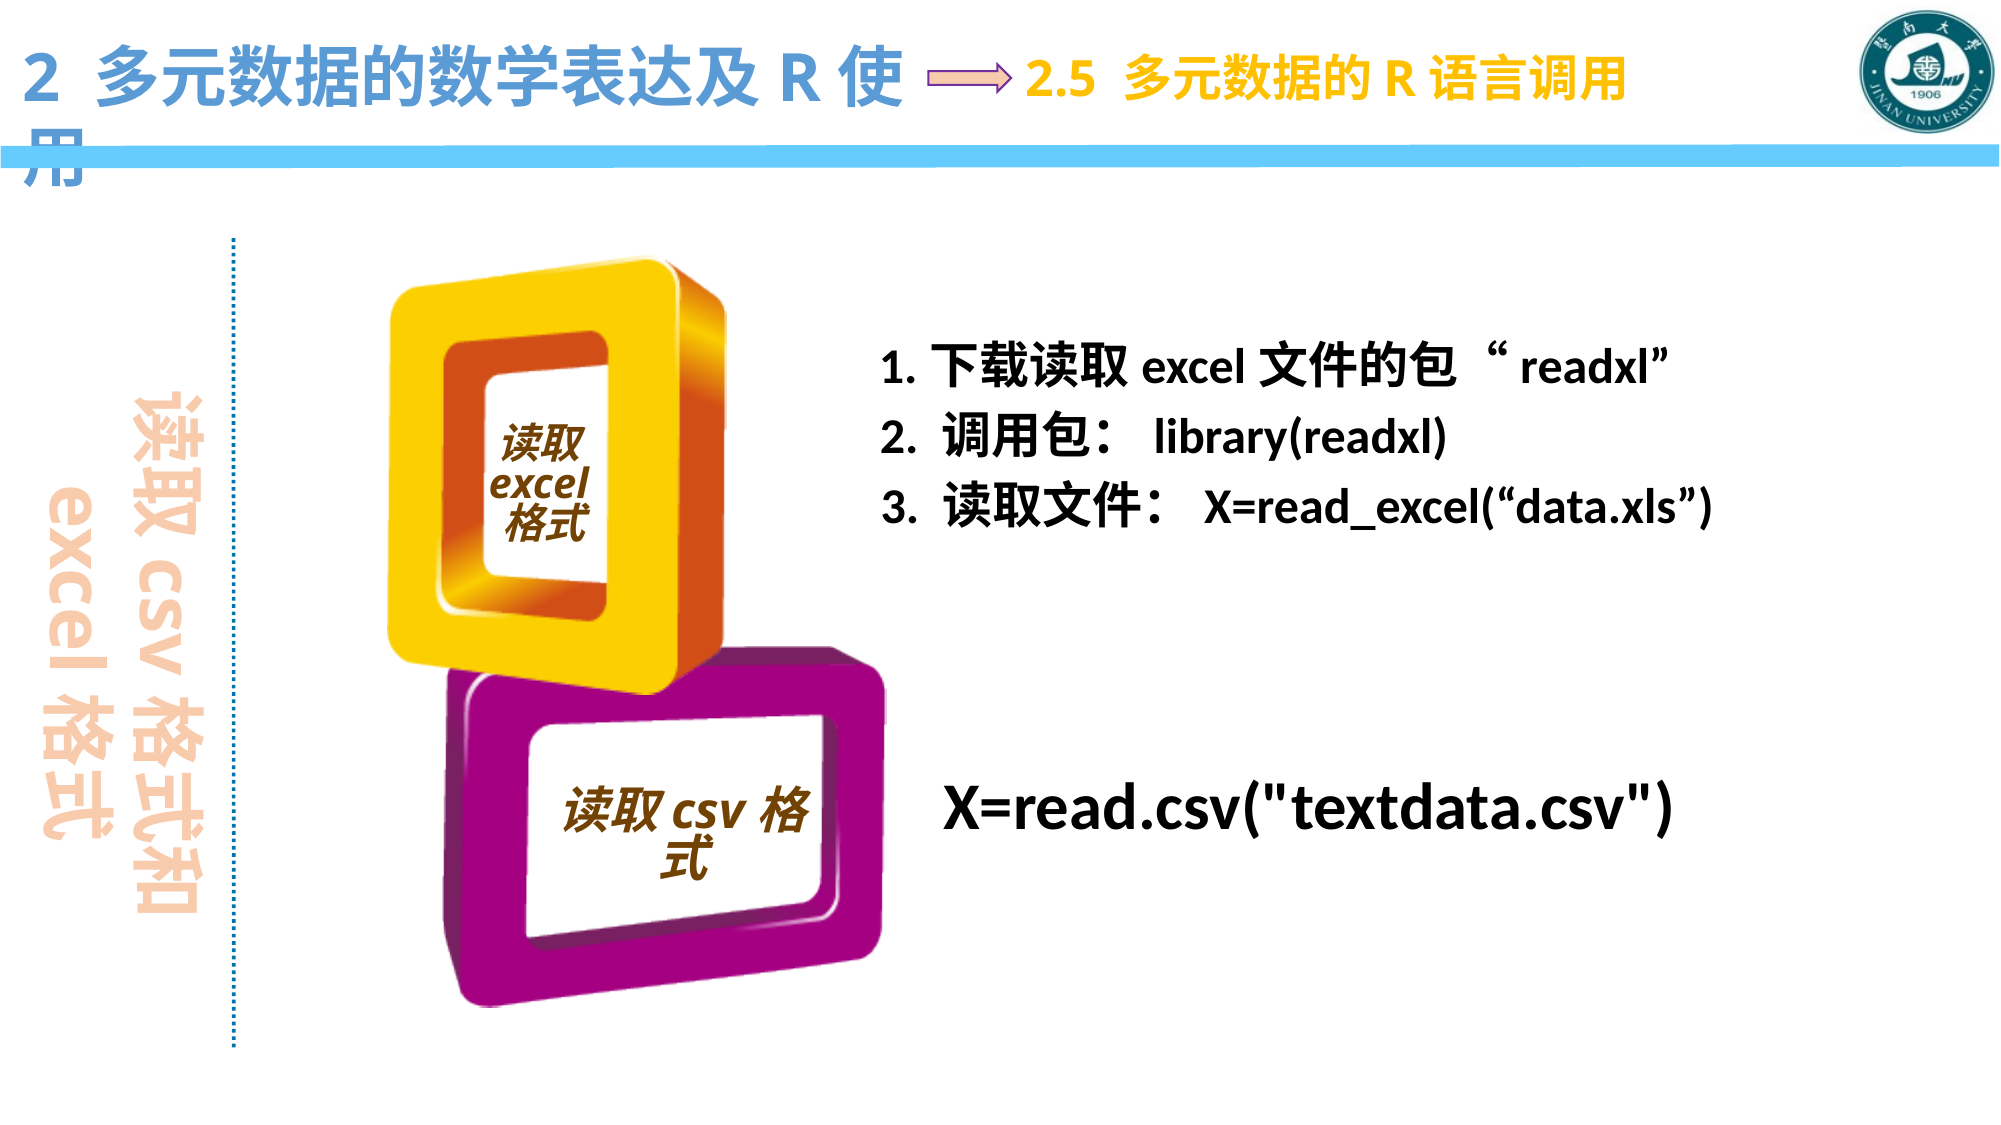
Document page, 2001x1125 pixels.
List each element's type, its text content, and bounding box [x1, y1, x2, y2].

text_box [927, 61, 1013, 95]
picture [387, 254, 887, 1008]
text_box 2.5 多元数据的R语言调用 [1010, 39, 1857, 114]
picture [1857, 6, 1995, 134]
text_box 3. 读取文件：X=read_excel(“data.xls”) [865, 466, 1752, 542]
text_box X=read.csv("textdata.csv") [928, 755, 1762, 850]
text_box 1.下载读取excel文件的包“readxl” [864, 326, 1751, 395]
text_box 2 多元数据的数学表达及R使用 [7, 27, 976, 203]
text_box 2. 调用包：library(readxl) [864, 395, 1752, 471]
text_box 读取csv格式和excel格式 [6, 350, 223, 977]
